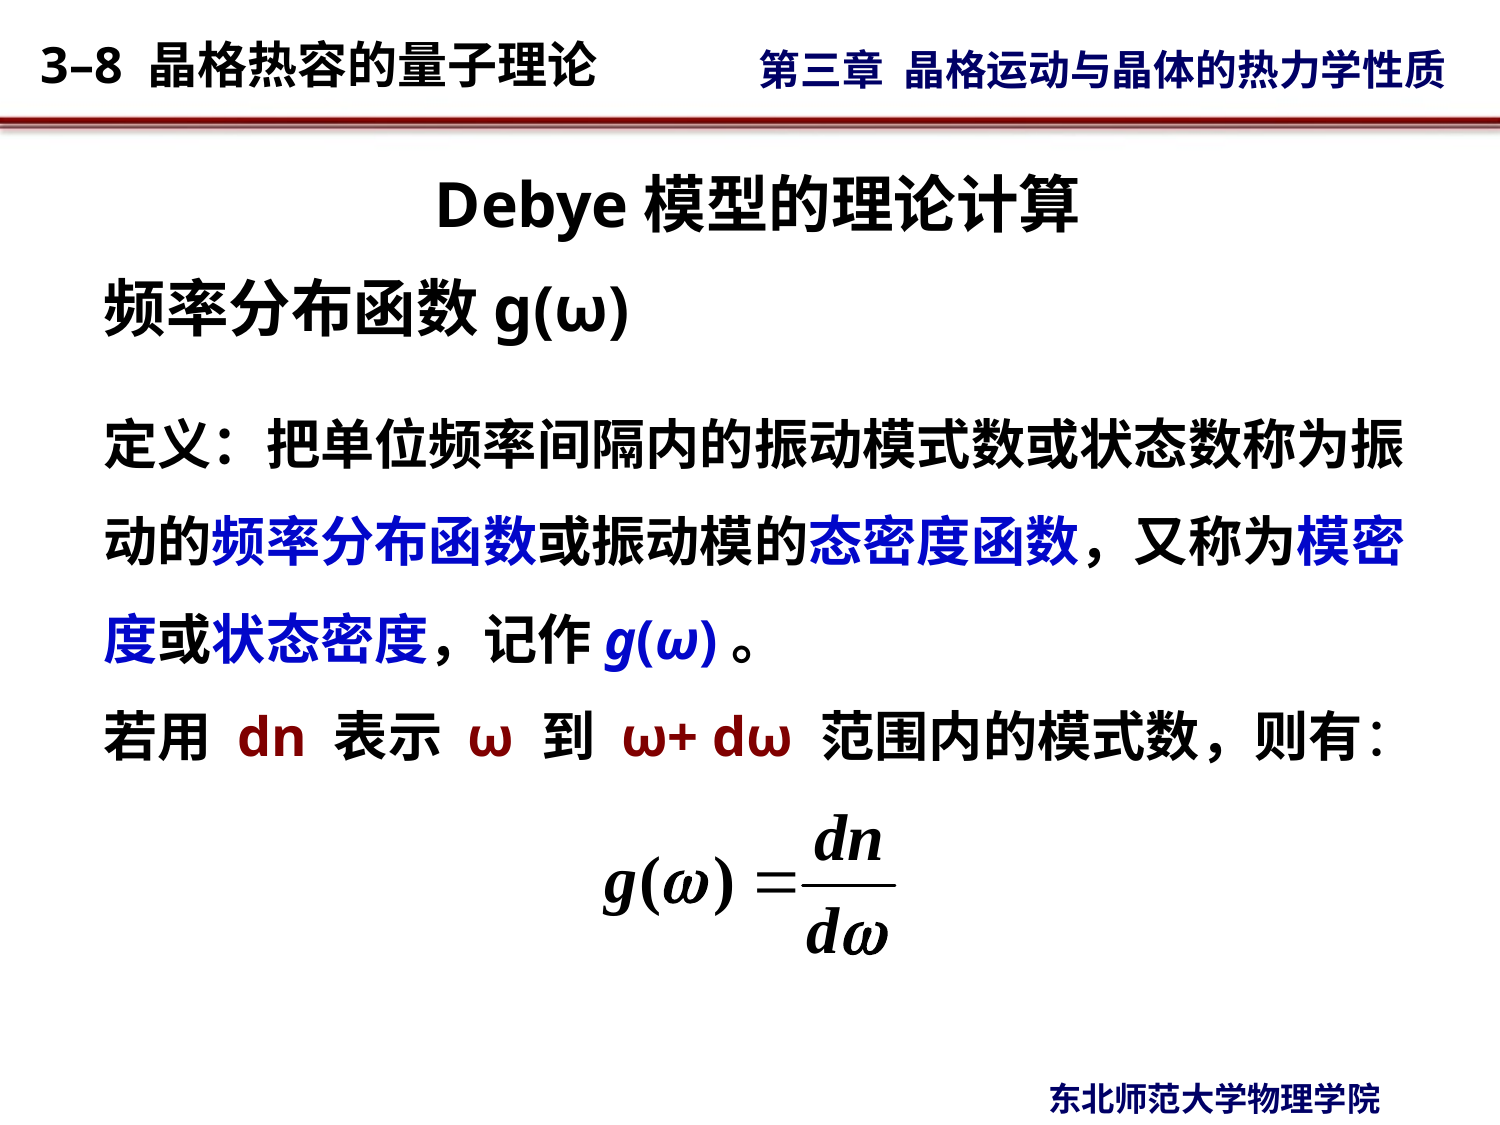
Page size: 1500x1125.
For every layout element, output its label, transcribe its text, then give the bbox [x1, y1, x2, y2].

picture [0, 0, 1500, 1125]
text_box 定义：把单位频率间隔内的振动模式数或状态数称为振动的频率分布函数或振动模的态密度函数，又称为模密度或状态密度，记作g(ω)。 若用 dn 表示 ω 到 ω+ dω 范围内的模式数，则有： [88, 370, 1425, 775]
text_box 频率分布函数g(ω) [88, 261, 645, 352]
text_box Debye模型的理论计算 [74, 136, 1425, 249]
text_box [590, 797, 910, 969]
